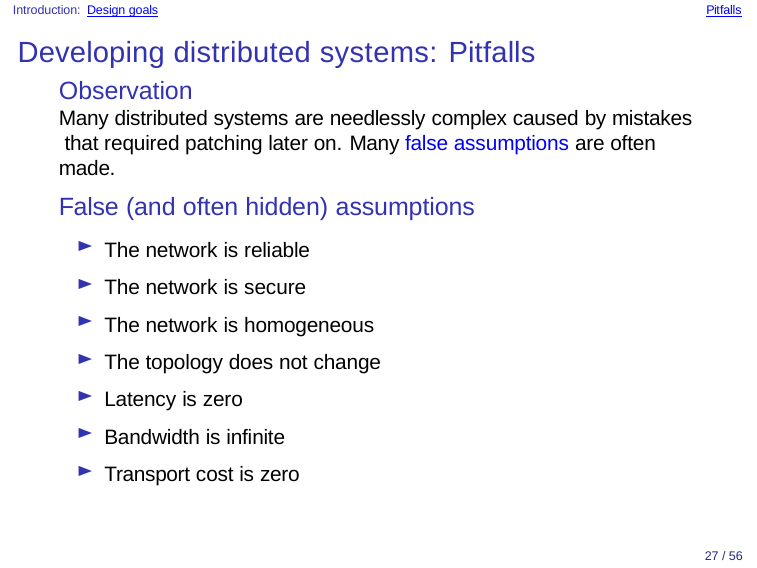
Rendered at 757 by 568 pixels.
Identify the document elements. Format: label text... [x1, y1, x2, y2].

text_box Introduction: Design goals [10, 0, 163, 18]
text_box Pitfalls [704, 0, 745, 18]
text_box Developing distributed systems: Pitfalls Observation Many distributed systems are needlessly complex caused by mistakes that required patching later on. Many false assumptions are often made. False (and often hidden) assumptions The network is reliable The network is secure The network is homogeneous The topology does not change Latency is zero Bandwidth is infinite Transport cost is zero [11, 23, 703, 486]
text_box 27 / 56 [702, 546, 745, 563]
